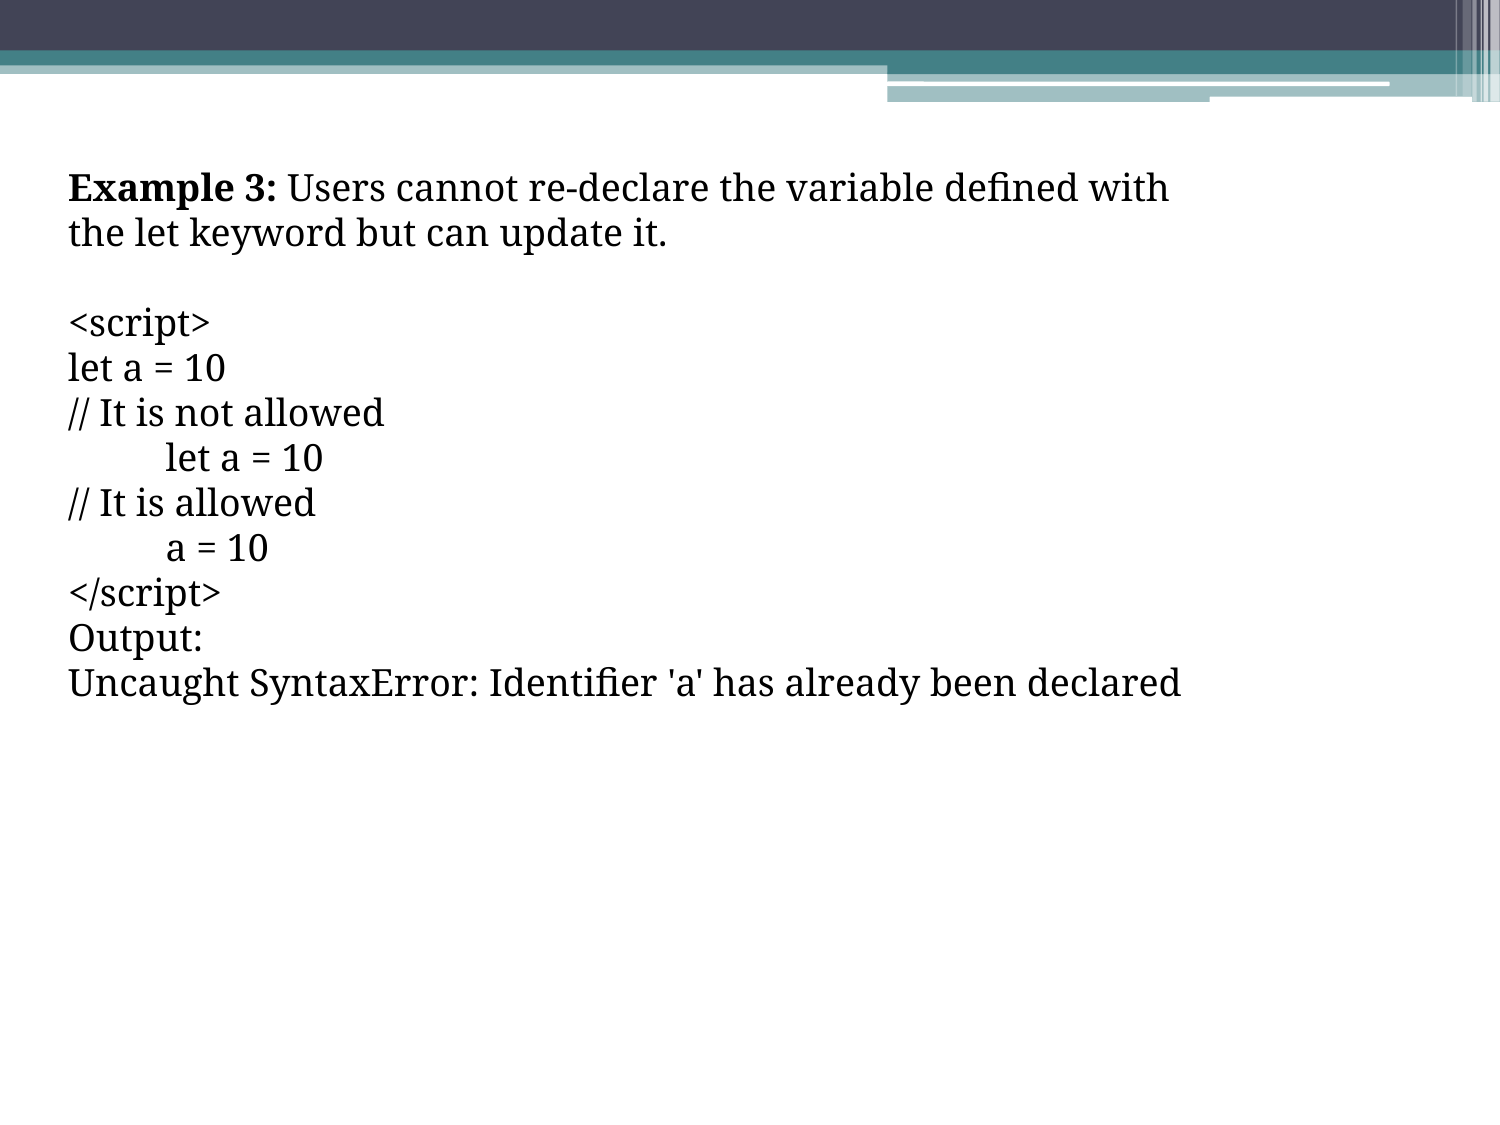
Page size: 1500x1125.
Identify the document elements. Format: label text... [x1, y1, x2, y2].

text_box Example 3: Users cannot re-declare the variable defined with the let keyword but can update it. <script> let a = 10 // It is not allowed let a = 10 // It is allowed a = 10 </script> Output: Uncaught SyntaxError: Identifier 'a' has already been declared [53, 163, 1400, 711]
